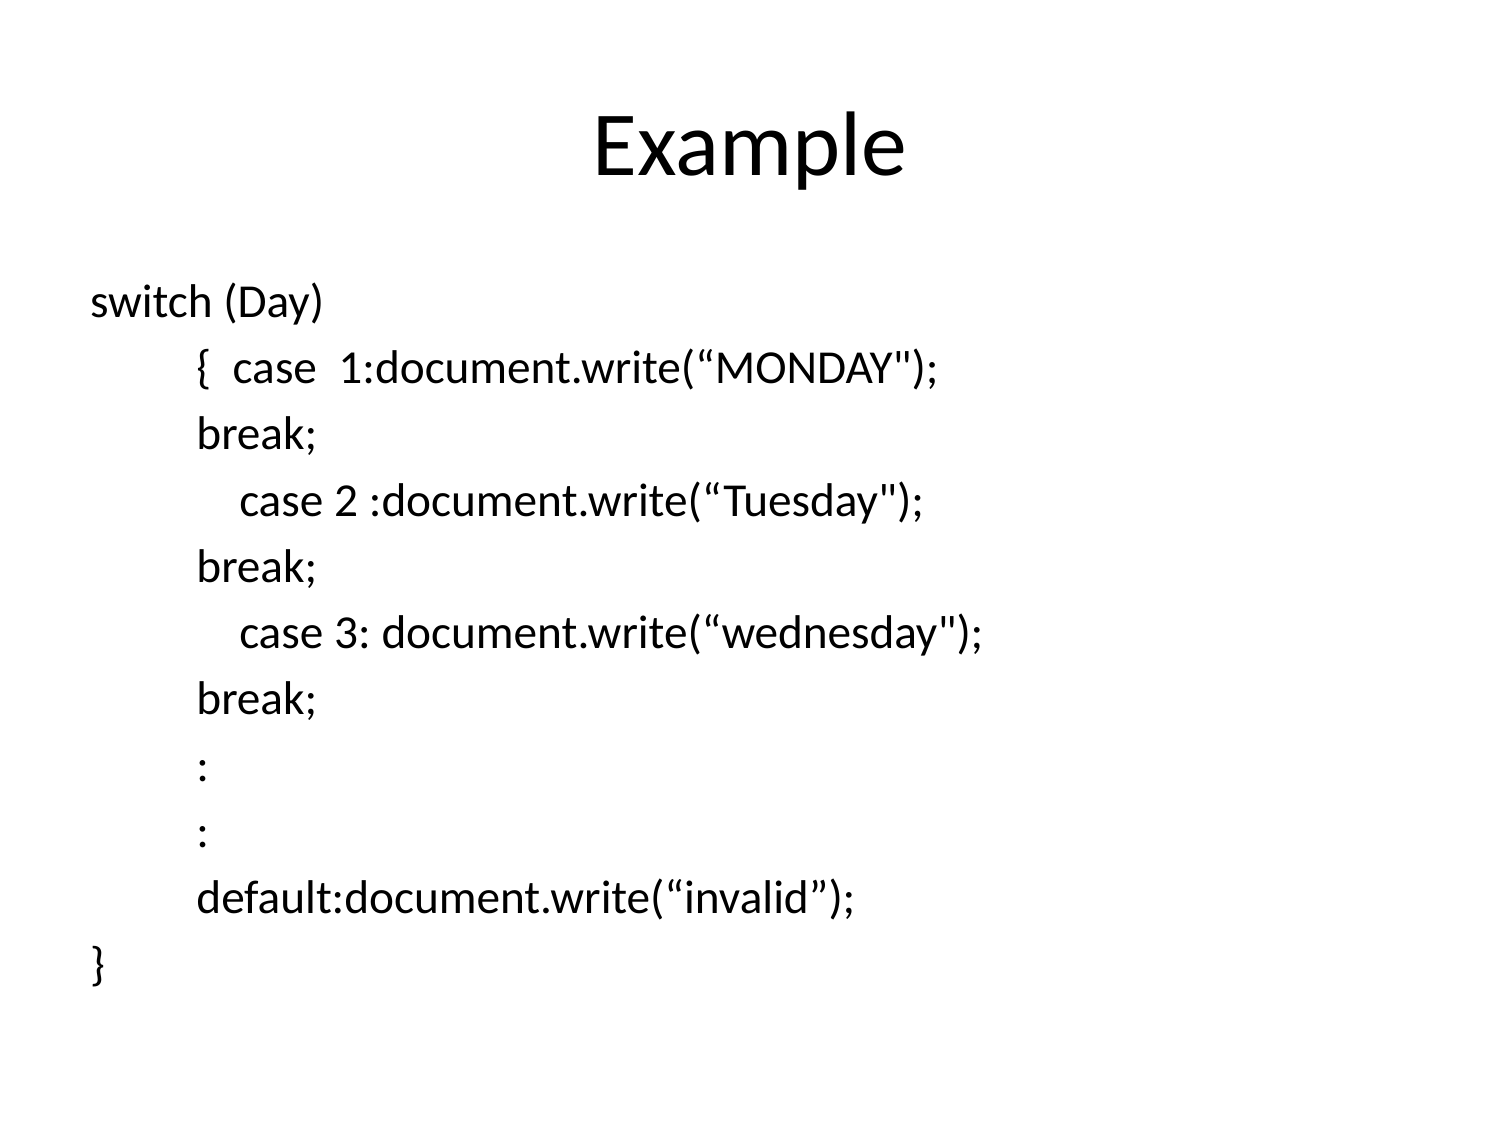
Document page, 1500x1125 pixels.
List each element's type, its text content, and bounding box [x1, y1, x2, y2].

title Example [75, 45, 1425, 233]
list switch (Day) { case 1:document.write(“MONDAY"); break; case 2 :document.write(“Tuesday"); break; case 3: document.write(“wednesday"); break; : : default:document.write(“invalid”); } [75, 262, 1425, 1005]
